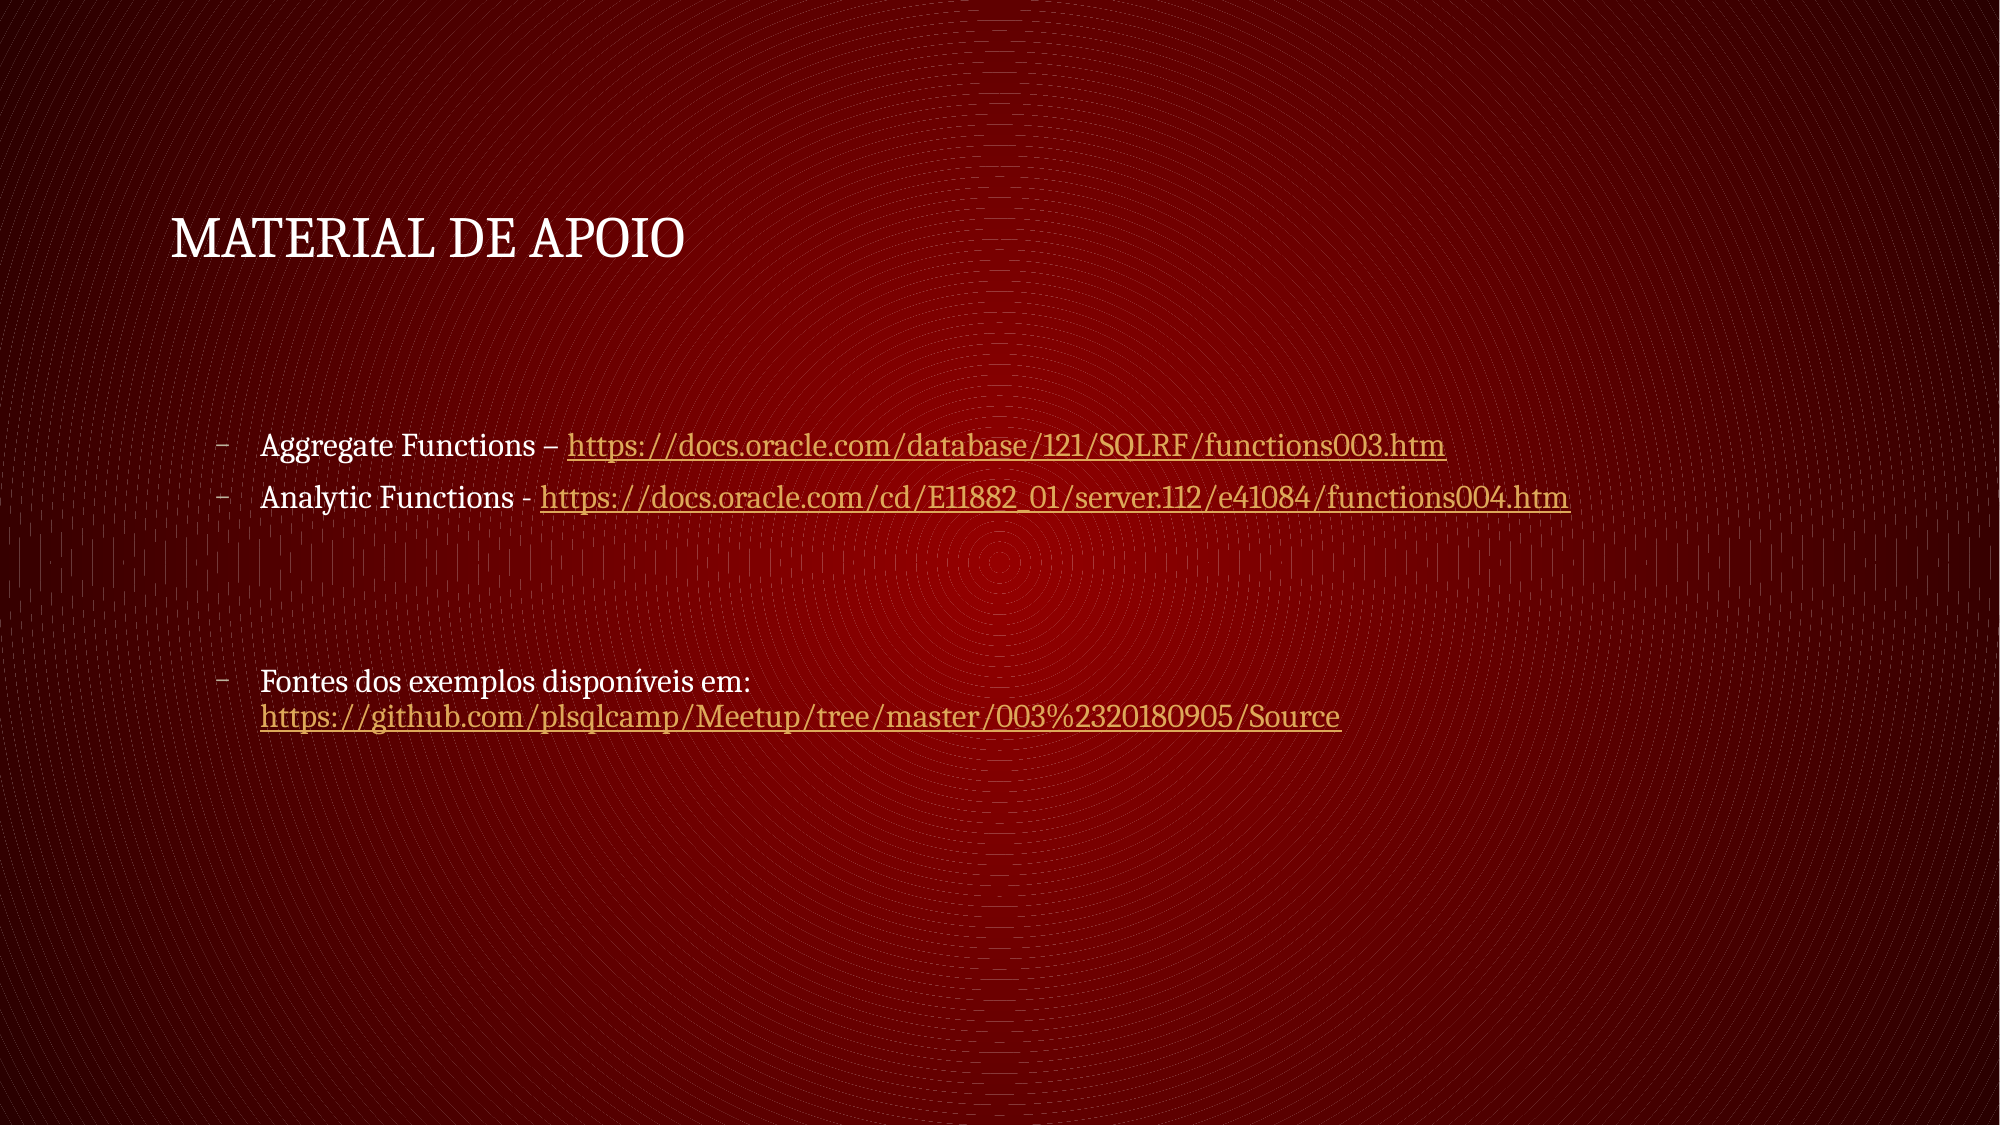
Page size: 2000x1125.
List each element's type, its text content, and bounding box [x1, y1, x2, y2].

list Aggregate Functions – https://docs.oracle.com/database/121/SQLRF/functions003.htm Analytic Functions - https://docs.oracle.com/cd/E11882_01/server.112/e41084/functions004.htm Fontes dos exemplos disponíveis em: https://github.com/plsqlcamp/Meetup/tree/master/003%2320180905/Source [149, 295, 1850, 835]
title Material de apoio [149, 177, 1850, 280]
